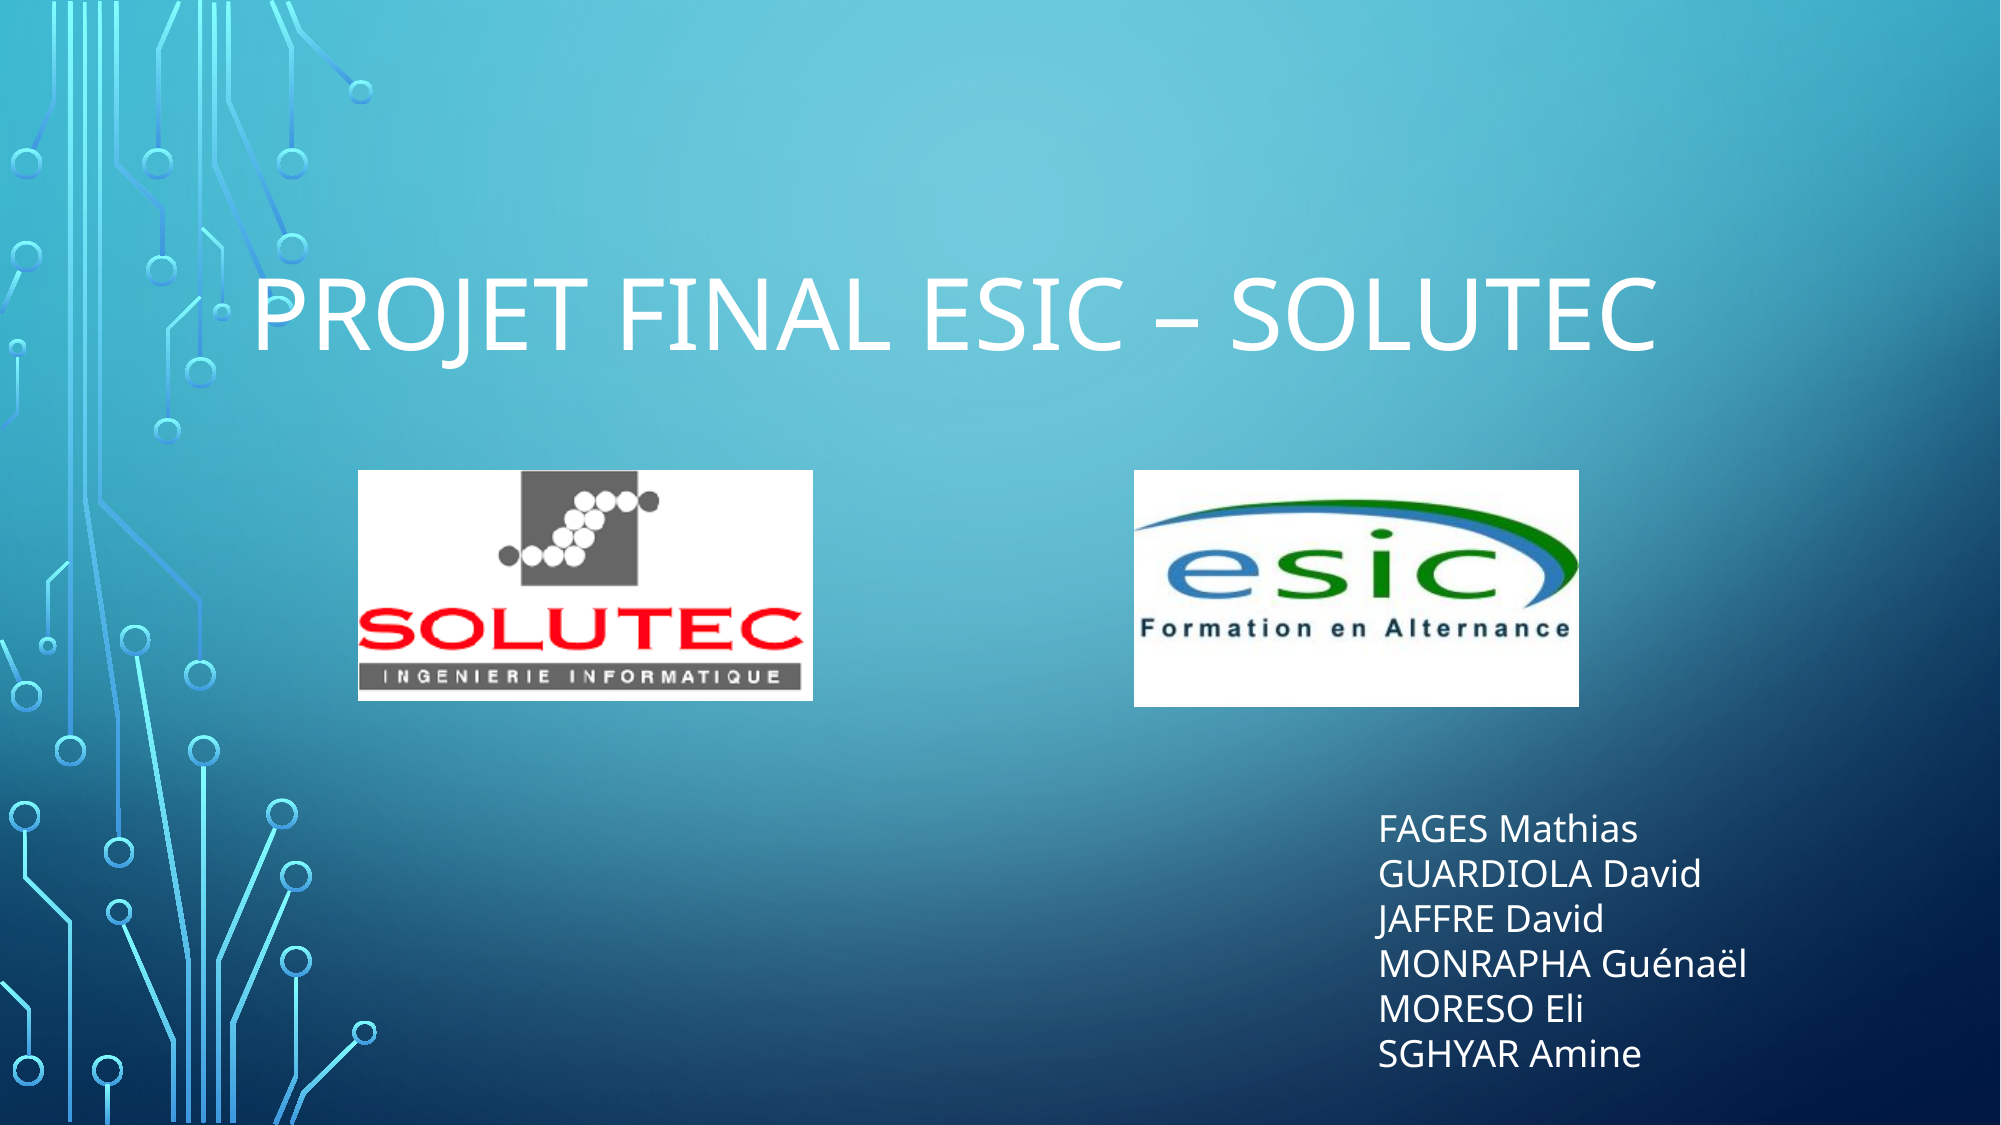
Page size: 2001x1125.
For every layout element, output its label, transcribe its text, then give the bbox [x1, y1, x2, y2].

picture [358, 470, 813, 701]
picture [1134, 470, 1579, 707]
title Projet final ESIC – SOLUTEC [0, 184, 2000, 380]
text_box FAGES Mathias GUARDIOLA David JAFFRE David MONRAPHA Guénaël MORESO Eli SGHYAR Amine [1363, 797, 1995, 1083]
